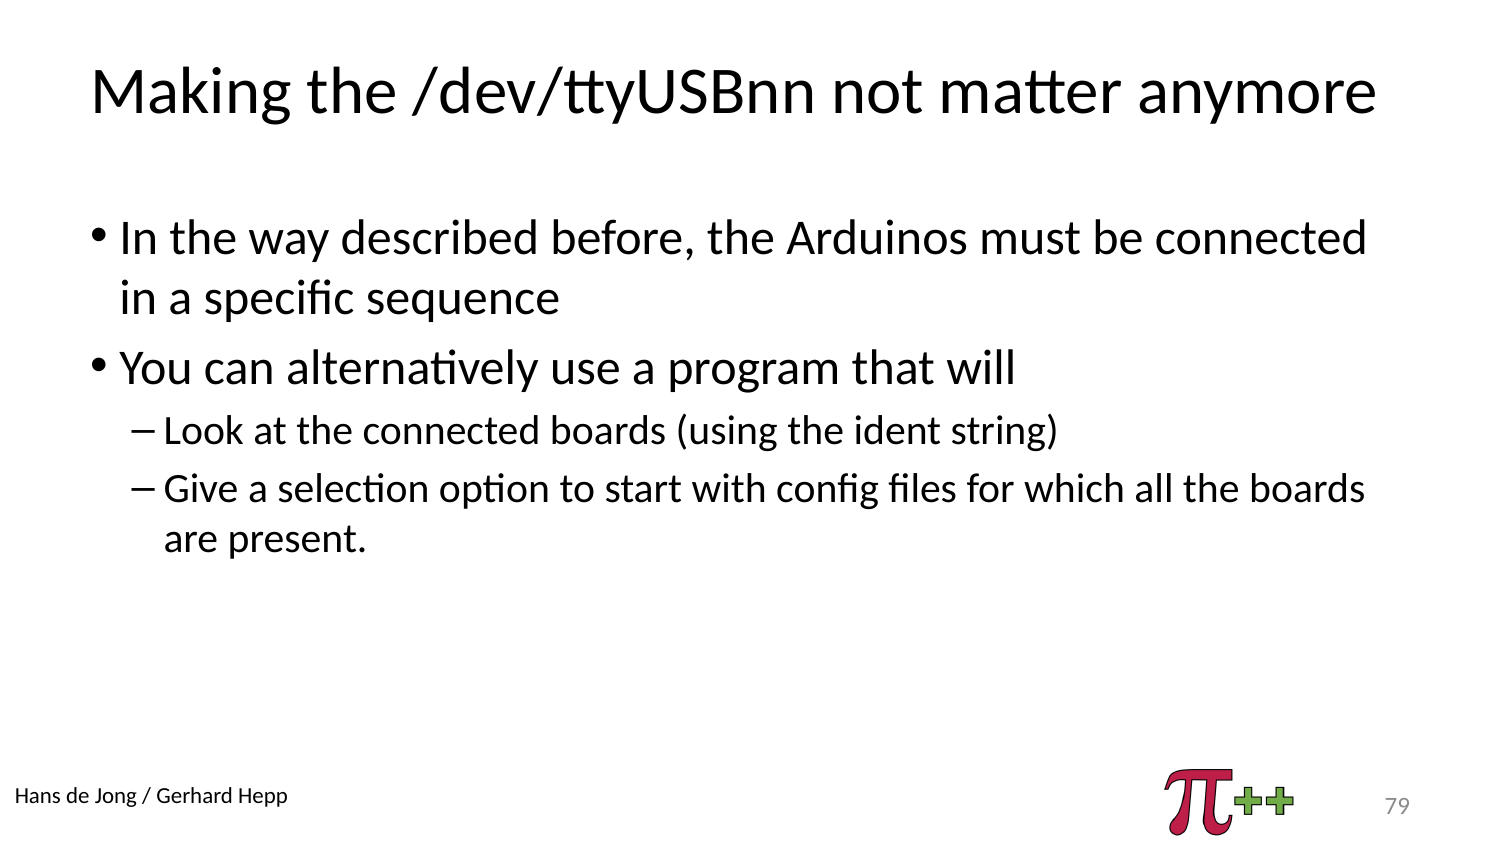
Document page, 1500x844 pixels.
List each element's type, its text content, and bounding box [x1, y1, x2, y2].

title Making the /dev/ttyUSBnn not matter anymore [75, 0, 1425, 175]
list In the way described before, the Arduinos must be connected in a specific sequence You can alternatively use a program that will Look at the connected boards (using the ident string) Give a selection option to start with config files for which all the boards are present. [75, 196, 1425, 754]
picture [1163, 768, 1294, 836]
slide_number 79 [1340, 782, 1425, 827]
